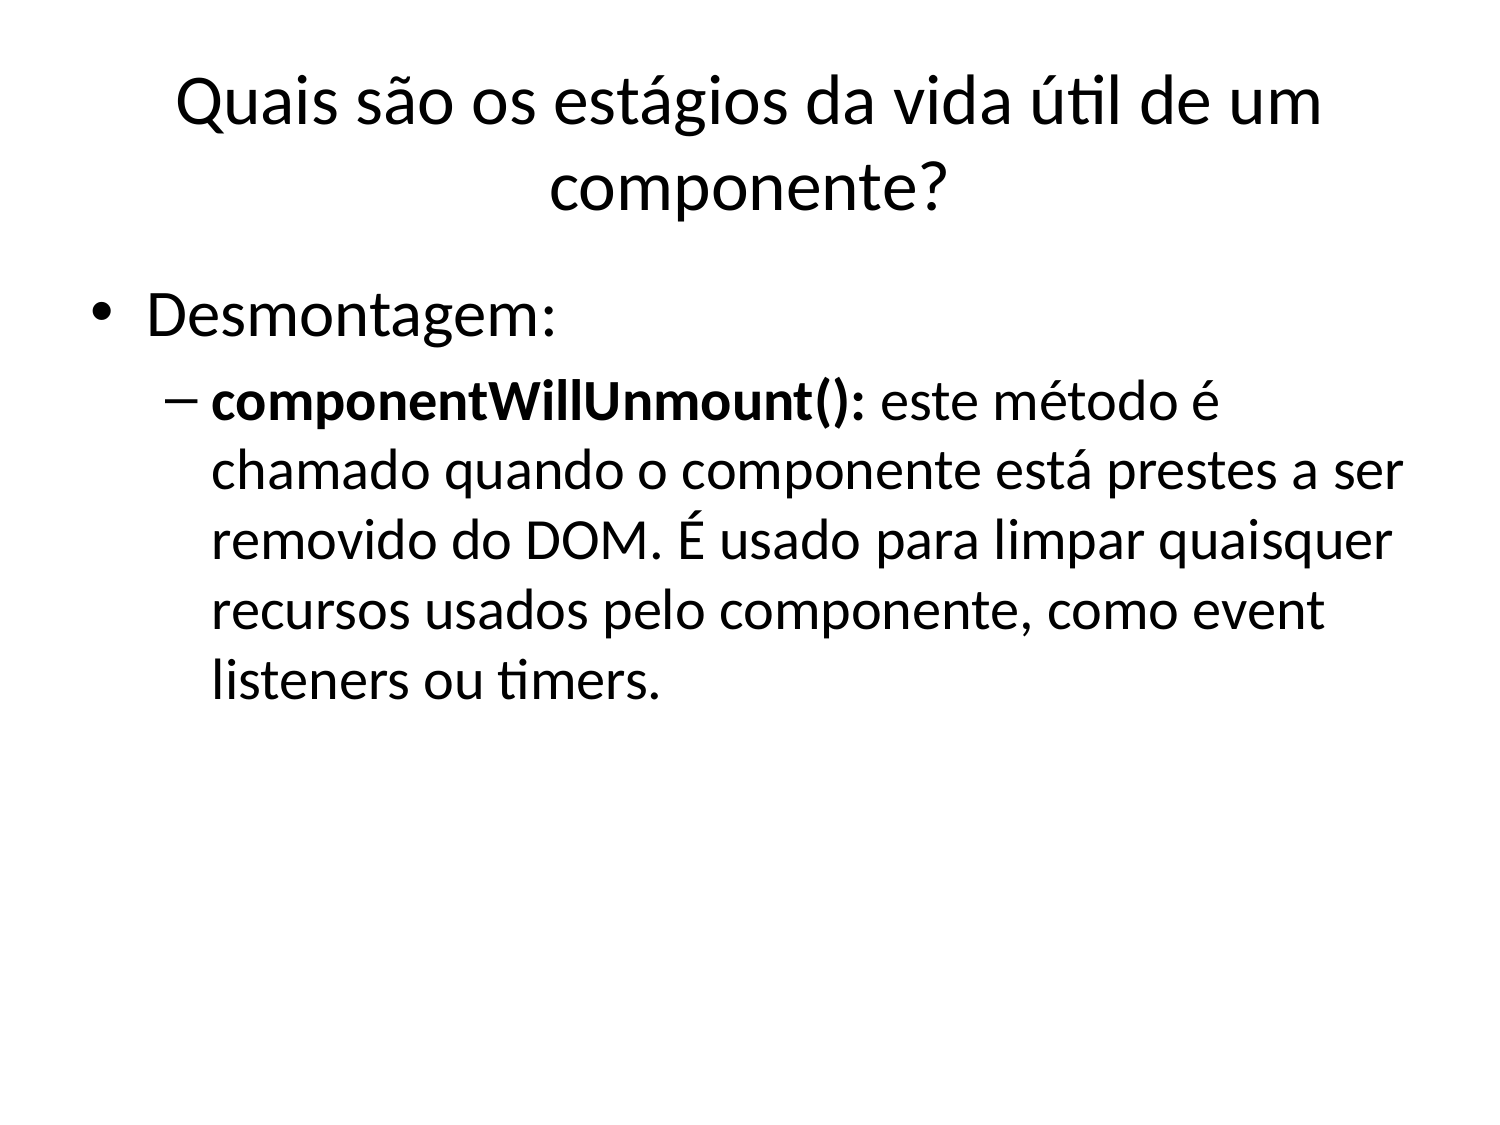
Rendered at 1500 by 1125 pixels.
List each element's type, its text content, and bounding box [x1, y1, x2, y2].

list Desmontagem: componentWillUnmount(): este método é chamado quando o componente está prestes a ser removido do DOM. É usado para limpar quaisquer recursos usados pelo componente, como event listeners ou timers. [75, 262, 1425, 1005]
title Quais são os estágios da vida útil de um componente? [75, 45, 1425, 233]
